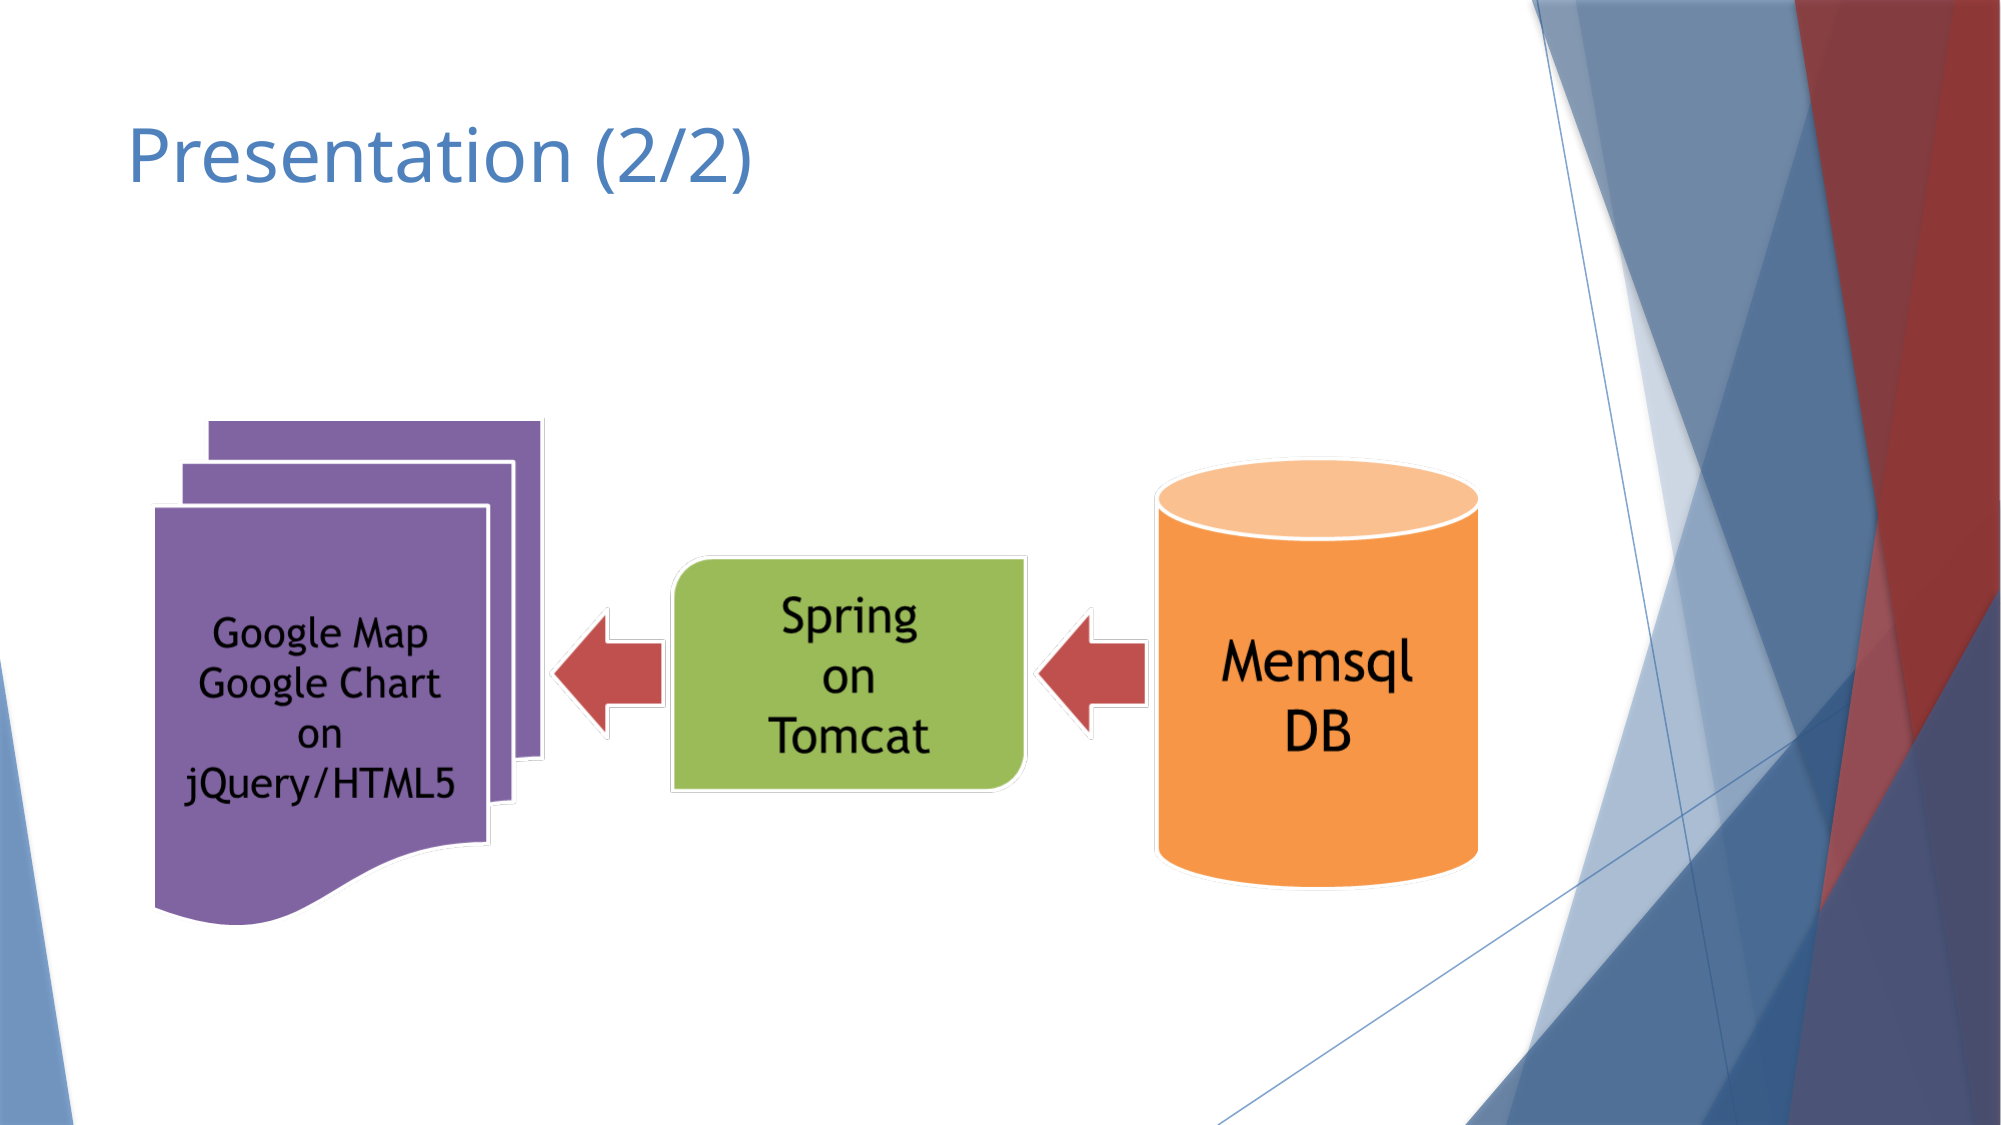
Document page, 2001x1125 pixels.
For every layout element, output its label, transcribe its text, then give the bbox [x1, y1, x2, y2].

title Presentation (2/2) [111, 99, 1522, 317]
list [150, 416, 1482, 929]
